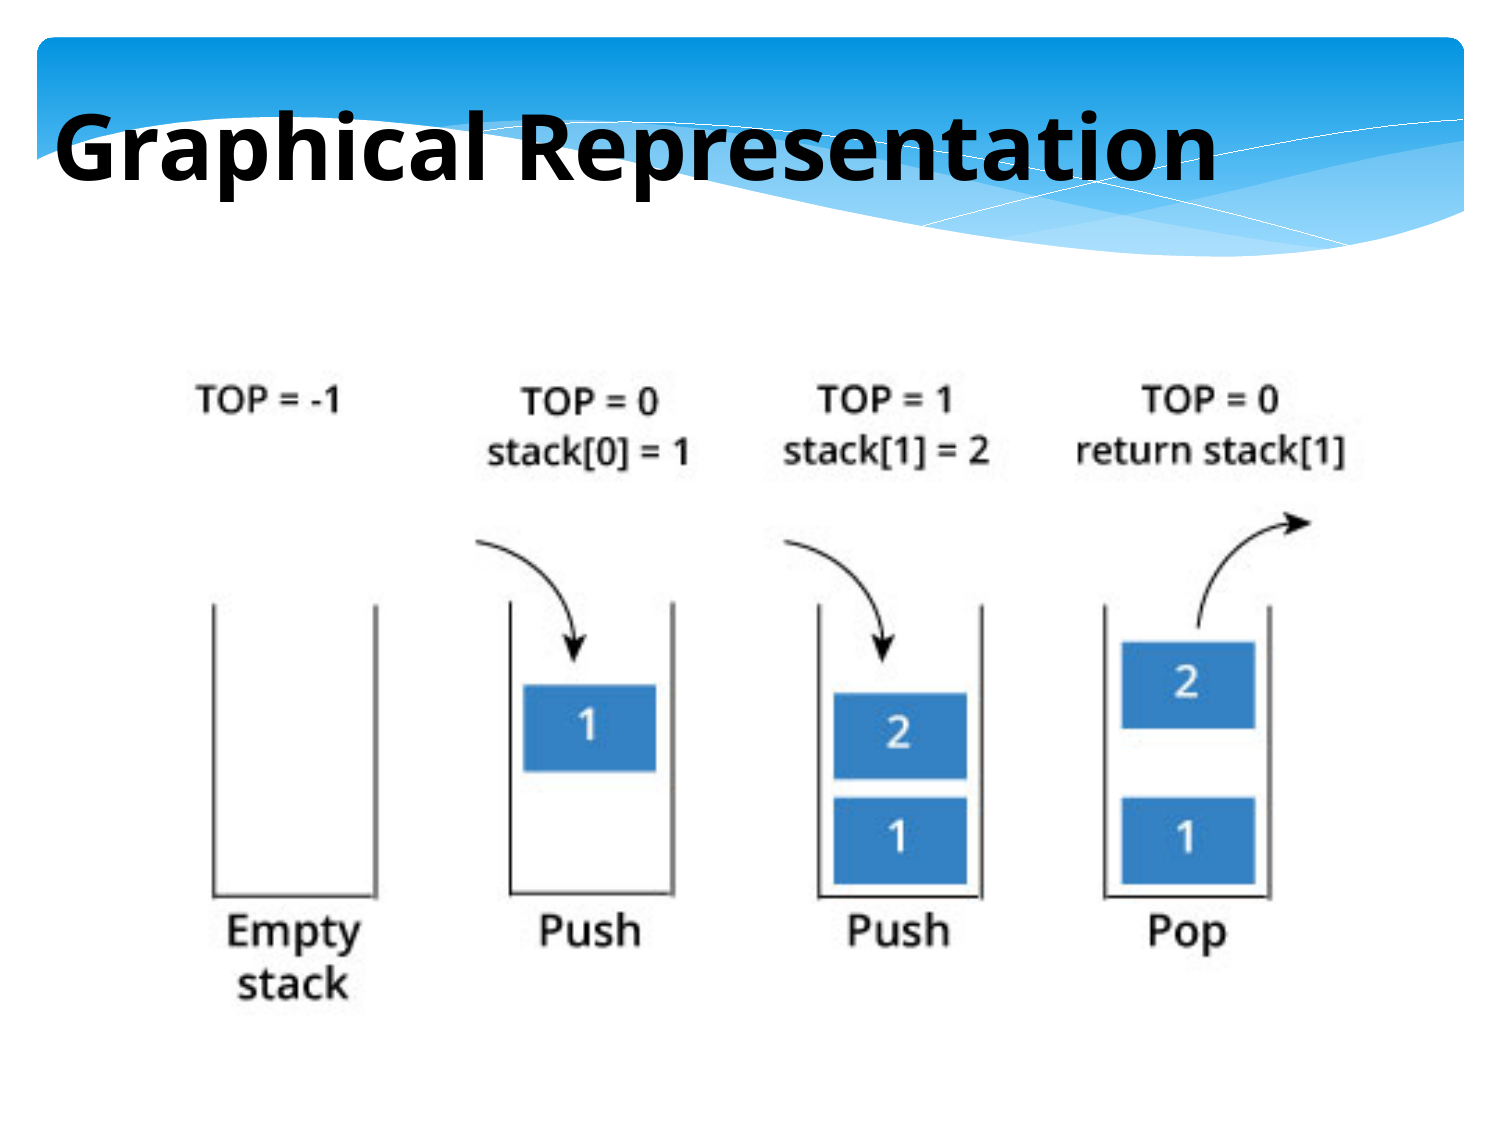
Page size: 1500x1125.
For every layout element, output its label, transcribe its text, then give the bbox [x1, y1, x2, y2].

title Graphical Representation [37, 50, 1388, 237]
picture [99, 349, 1412, 1063]
